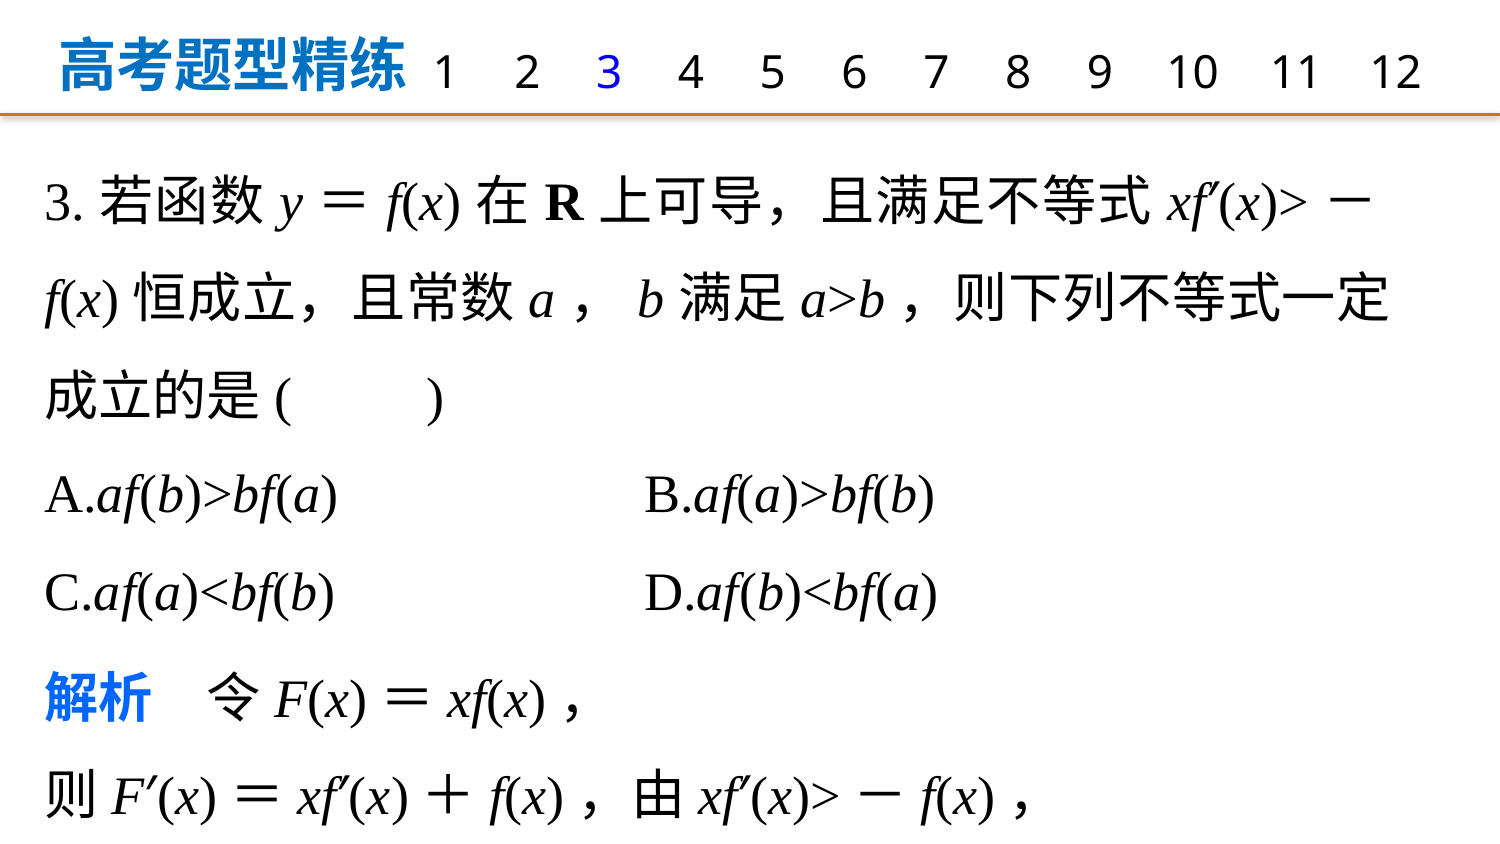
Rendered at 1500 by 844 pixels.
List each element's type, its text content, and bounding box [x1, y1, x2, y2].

text_box 2 [492, 38, 563, 109]
text_box 9 [1065, 38, 1135, 109]
text_box 3 [574, 38, 644, 109]
text_box 解析 令F(x)＝xf(x)， 则F′(x)＝xf′(x)＋f(x)，由xf′(x)>－f(x)， [29, 623, 1326, 833]
text_box 4 [656, 38, 726, 109]
text_box 7 [901, 38, 972, 109]
text_box 3.若函数y＝f(x)在R上可导，且满足不等式xf′(x)>－f(x)恒成立，且常数a，b满足a>b，则下列不等式一定成立的是( ) A.af(b)>bf(a) B.af(a)>bf(b) C.af(a)<bf(b) D.af(b)<bf(a) [29, 126, 1406, 629]
text_box 高考题型精练 [43, 20, 423, 105]
text_box 8 [983, 38, 1053, 109]
text_box 10 [1147, 41, 1239, 106]
text_box 12 [1353, 38, 1438, 109]
text_box 11 [1250, 41, 1342, 106]
text_box 1 [410, 38, 481, 109]
text_box 6 [819, 38, 890, 109]
text_box 5 [738, 38, 808, 109]
